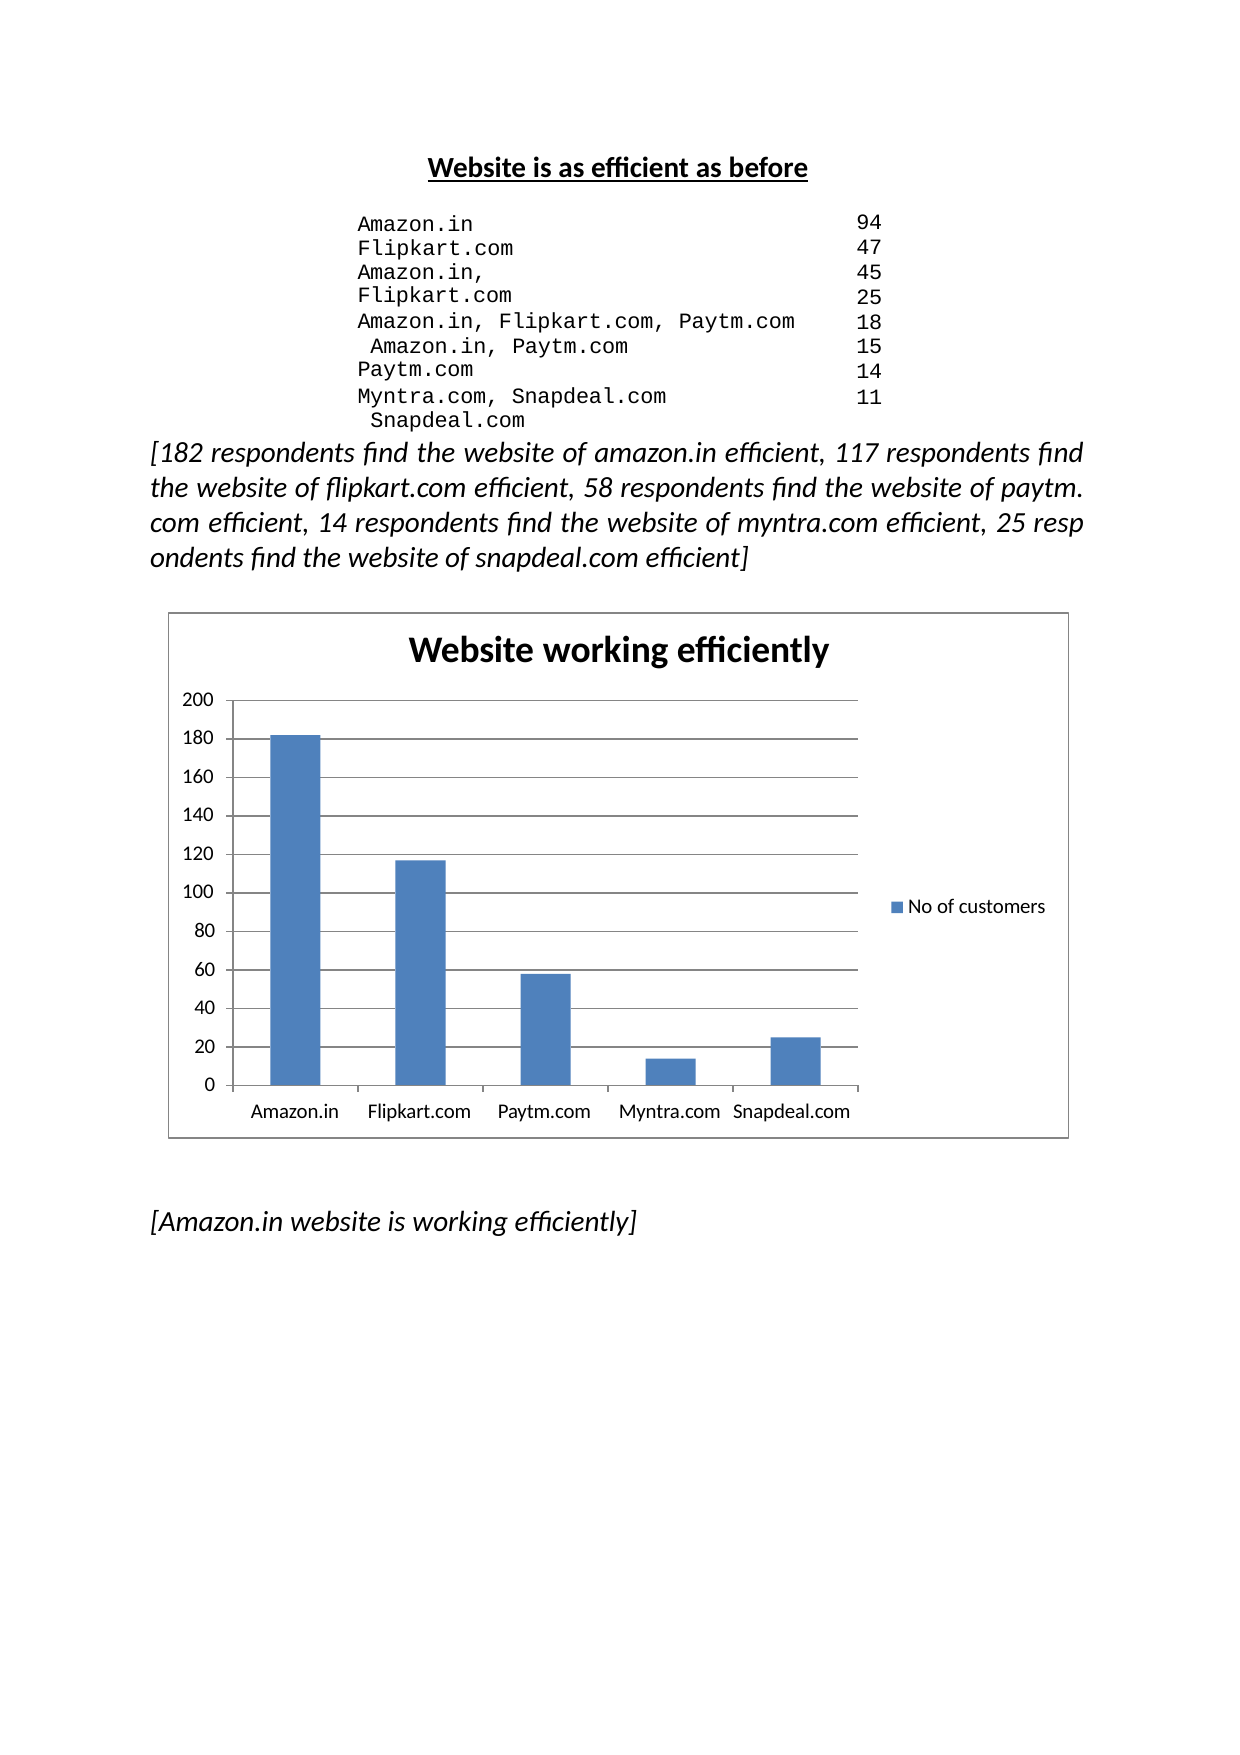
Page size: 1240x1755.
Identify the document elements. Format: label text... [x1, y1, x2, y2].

text_box [182 respondents find the website of amazon.in efficient, 117 respondents find the website of flipkart.com efficient, 58 respondents find the website of paytm. com efficient, 14 respondents find the website of myntra.com efficient, 25 resp ondents find the website of snapdeal.com efficient] Website working efficiently [147, 431, 1093, 670]
text_box 94 47 45 25 18 15 14 11 [854, 206, 885, 409]
text_box Amazon.in Flipkart.com Amazon.in, Flipkart.com Amazon.in, Flipkart.com, Paytm.com Amazon.in, Paytm.com Paytm.com Myntra.com, Snapdeal.com Snapdeal.com [355, 206, 807, 431]
text_box [Amazon.in website is working efficiently] [147, 1199, 644, 1237]
text_box [168, 612, 1069, 1138]
text_box Website is as efficient as before [425, 146, 815, 184]
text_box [225, 699, 860, 1094]
